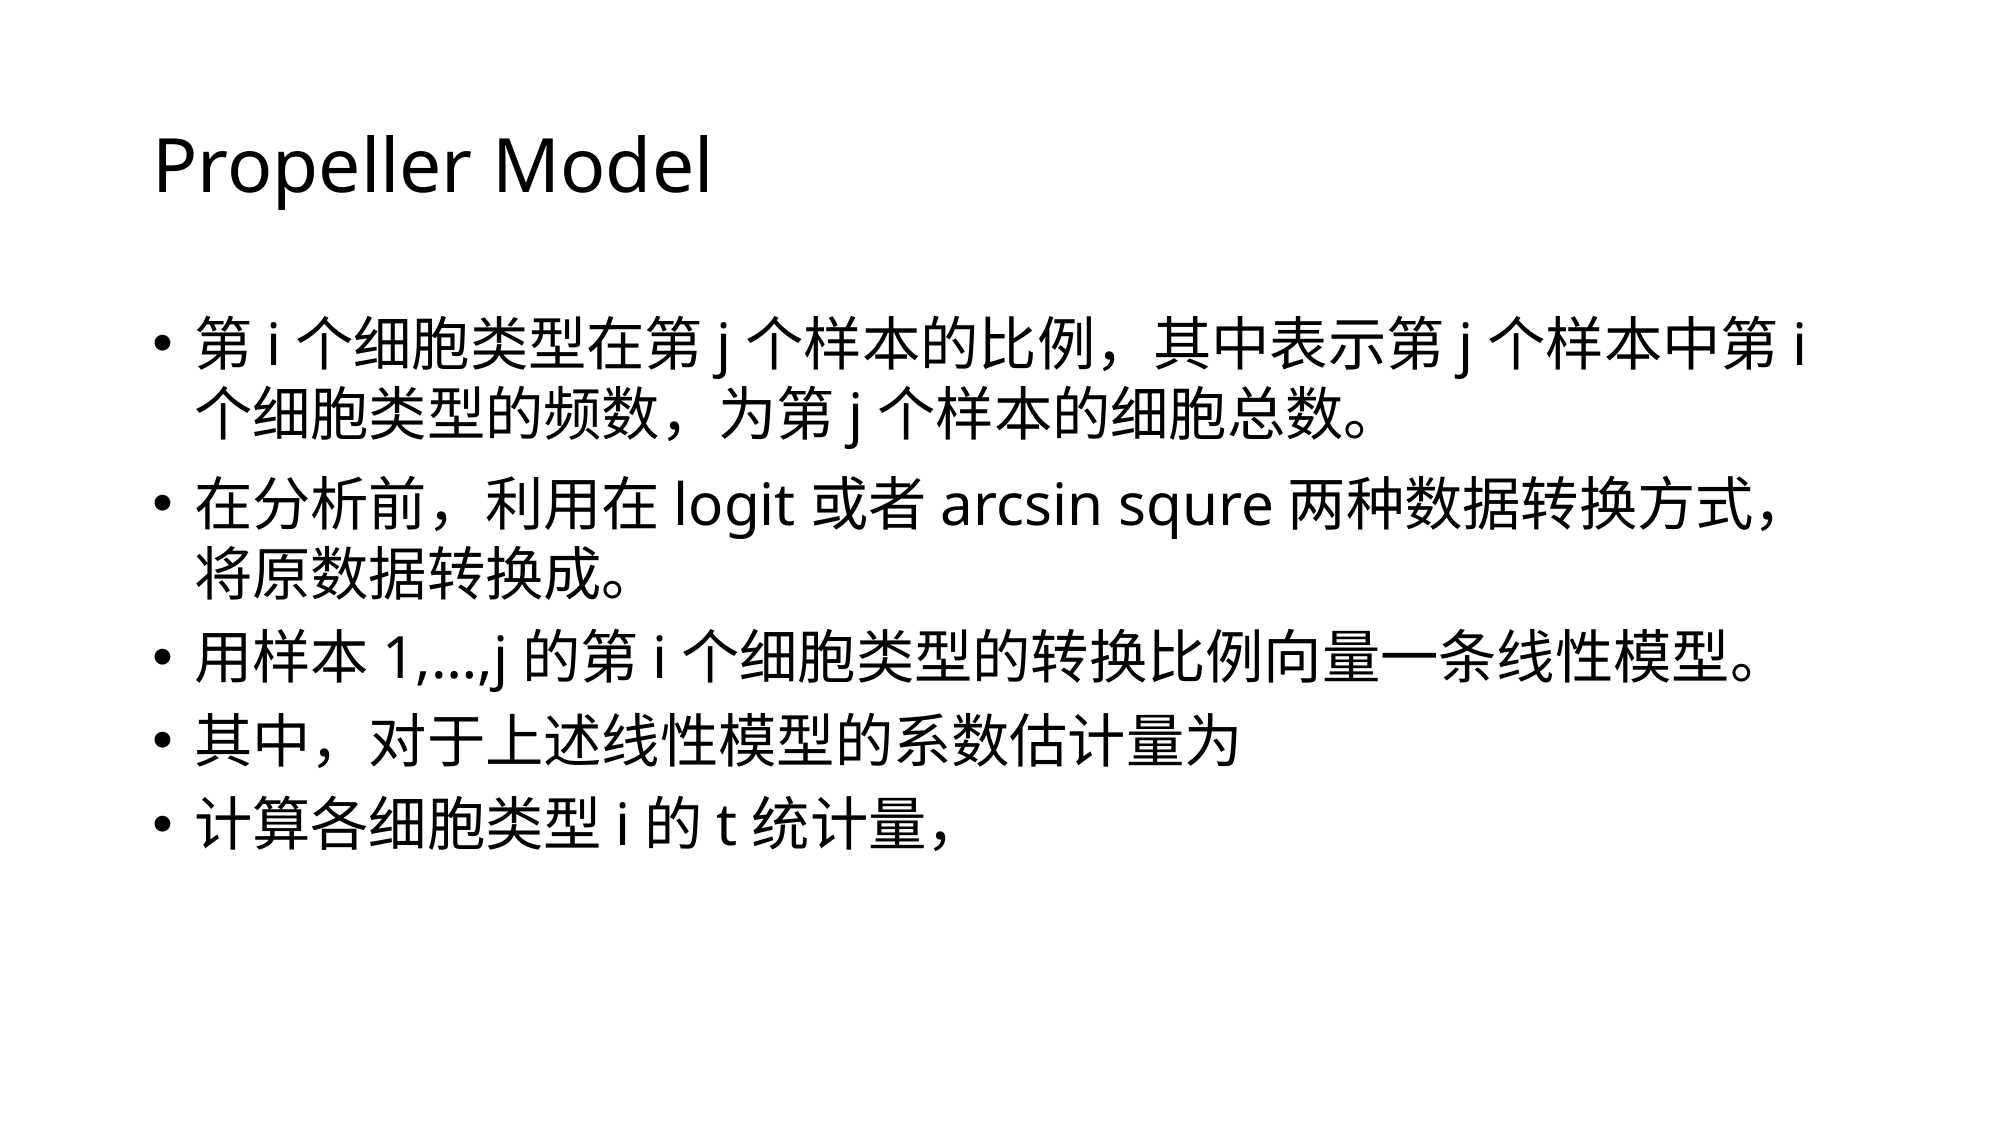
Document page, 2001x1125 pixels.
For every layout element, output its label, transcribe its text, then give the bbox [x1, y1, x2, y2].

title Propeller Model [137, 59, 1863, 278]
